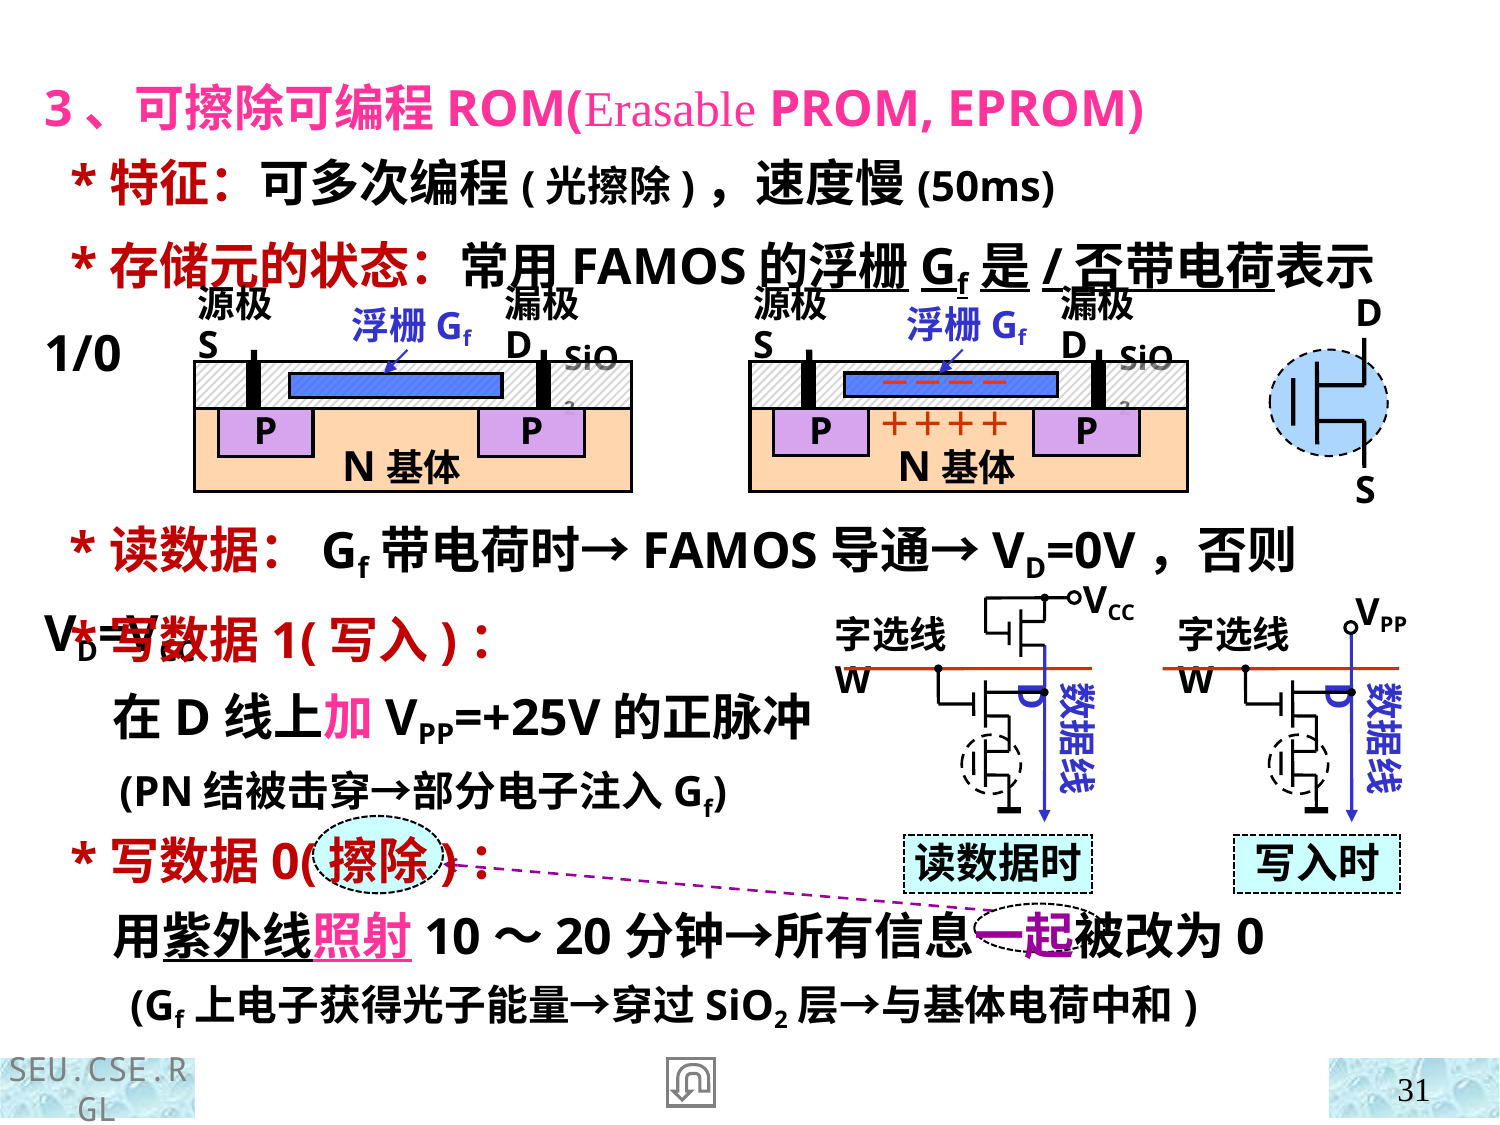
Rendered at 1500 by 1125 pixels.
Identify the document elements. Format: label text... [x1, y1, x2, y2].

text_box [831, 573, 1140, 894]
text_box 3、可擦除可编程ROM(Erasable PROM, EPROM) *特征：可多次编程(光擦除)，速度慢(50ms) *存储元的状态：常用FAMOS的浮栅Gf是/否带电荷表示1/0 [29, 54, 1471, 389]
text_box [312, 815, 1105, 953]
text_box [667, 1058, 715, 1106]
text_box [1162, 585, 1412, 894]
text_box *写数据0(擦除)： 用紫外线照射10～20分钟→所有信息一起被改为0 (Gf上电子获得光子能量→穿过SiO2层→与基体电荷中和) [29, 807, 1471, 1041]
text_box *读数据：Gf带电荷时→FAMOS导通→VD=0V，否则VD=VCC [29, 495, 1453, 675]
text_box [194, 290, 1388, 516]
text_box *写数据1(写入)： 在D线上加VPP=+25V的正脉冲 (PN结被击穿→部分电子注入Gf) [29, 586, 826, 830]
text_box 有单向、双向2种方式，引脚数分别为2w、w 都是单向，引脚数为log2(S/w)＝n [0, 1058, 195, 1118]
slide_number 31 [1328, 1058, 1500, 1118]
